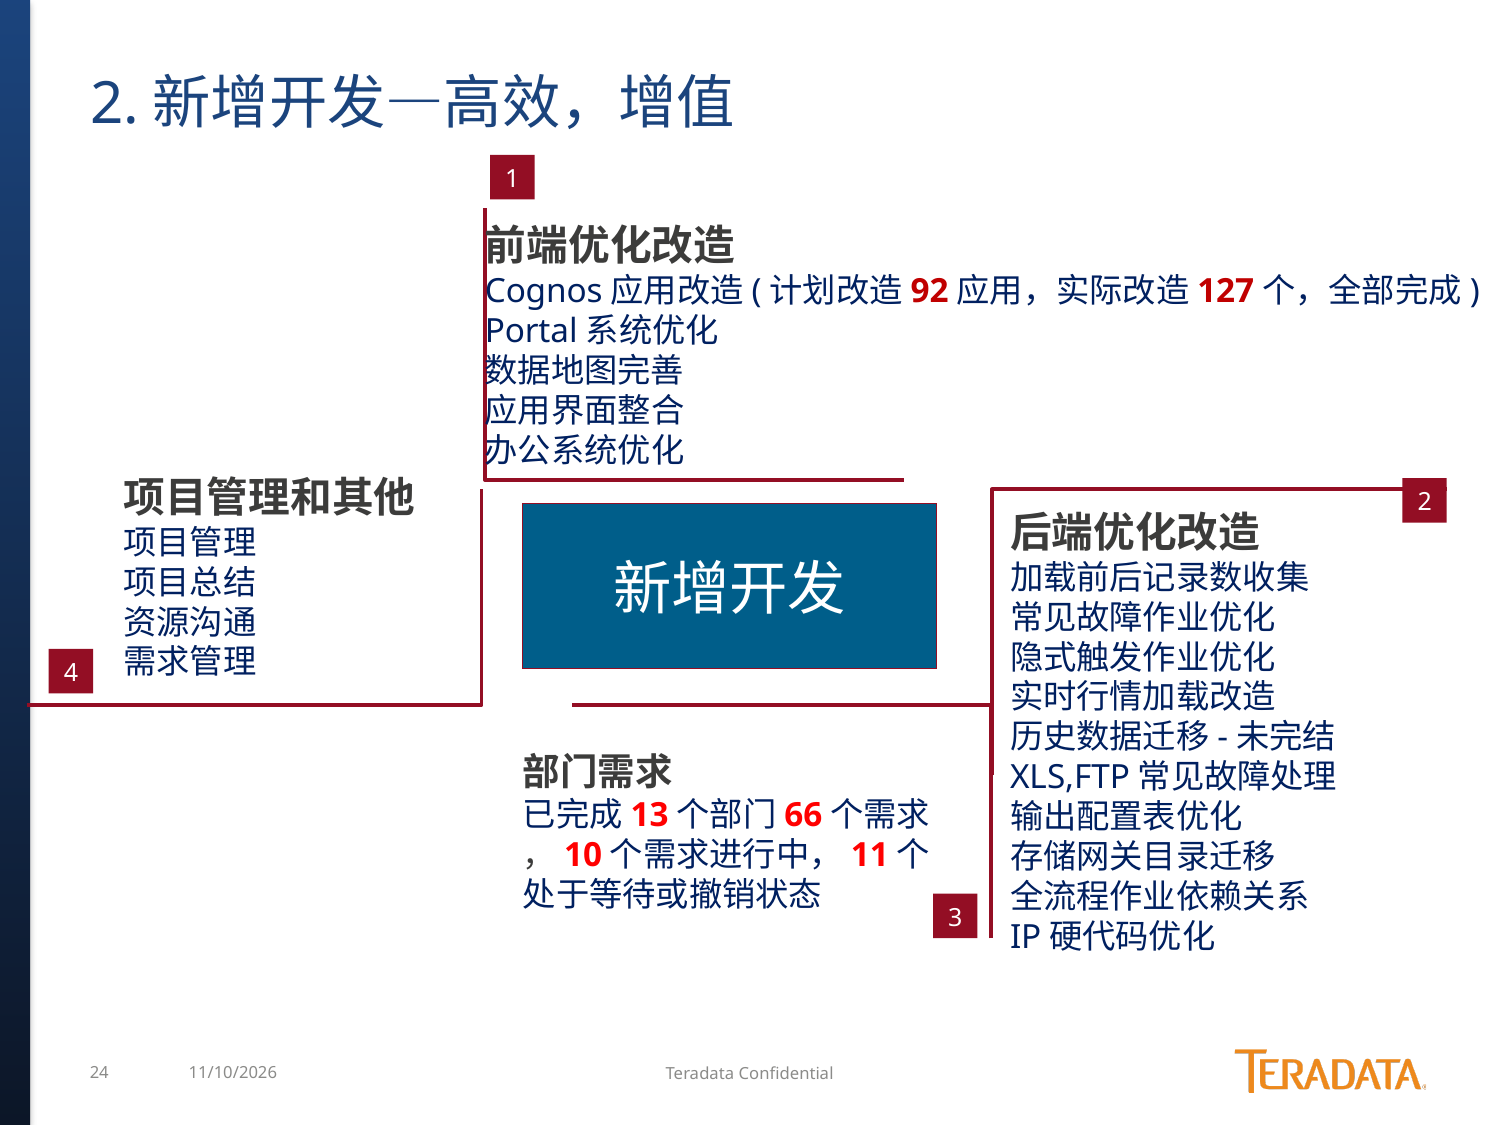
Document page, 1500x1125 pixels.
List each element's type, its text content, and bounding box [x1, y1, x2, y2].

text_box 2 [1402, 478, 1447, 523]
text_box 3 [933, 893, 978, 939]
text_box 前端优化改造 Cognos应用改造(计划改造92应用，实际改造127个，全部完成) Portal系统优化 数据地图完善 应用界面整合 办公系统优化 [484, 208, 904, 480]
text_box [26, 488, 482, 706]
text_box 部门需求 已完成13个部门66个需求 ，10个需求进行中，11个处于等待或撤销状态 [522, 748, 937, 913]
text_box 4 [48, 648, 94, 694]
text_box 项目管理和其他 项目管理 项目总结 资源沟通 需求管理 [123, 470, 467, 658]
text_box 新增开发 [522, 503, 937, 669]
text_box 后端优化改造 加载前后记录数收集 常见故障作业优化 隐式触发作业优化 实时行情加载改造 历史数据迁移-未完结 XLS,FTP常见故障处理 输出配置表优化 存储网关目录迁移 全流程作业依赖关系 IP硬代码优化 [1009, 505, 1388, 956]
text_box [572, 705, 992, 939]
title 2.新增开发—高效，增值 [75, 65, 1425, 150]
text_box 1 [490, 154, 535, 200]
text_box [991, 489, 1402, 776]
